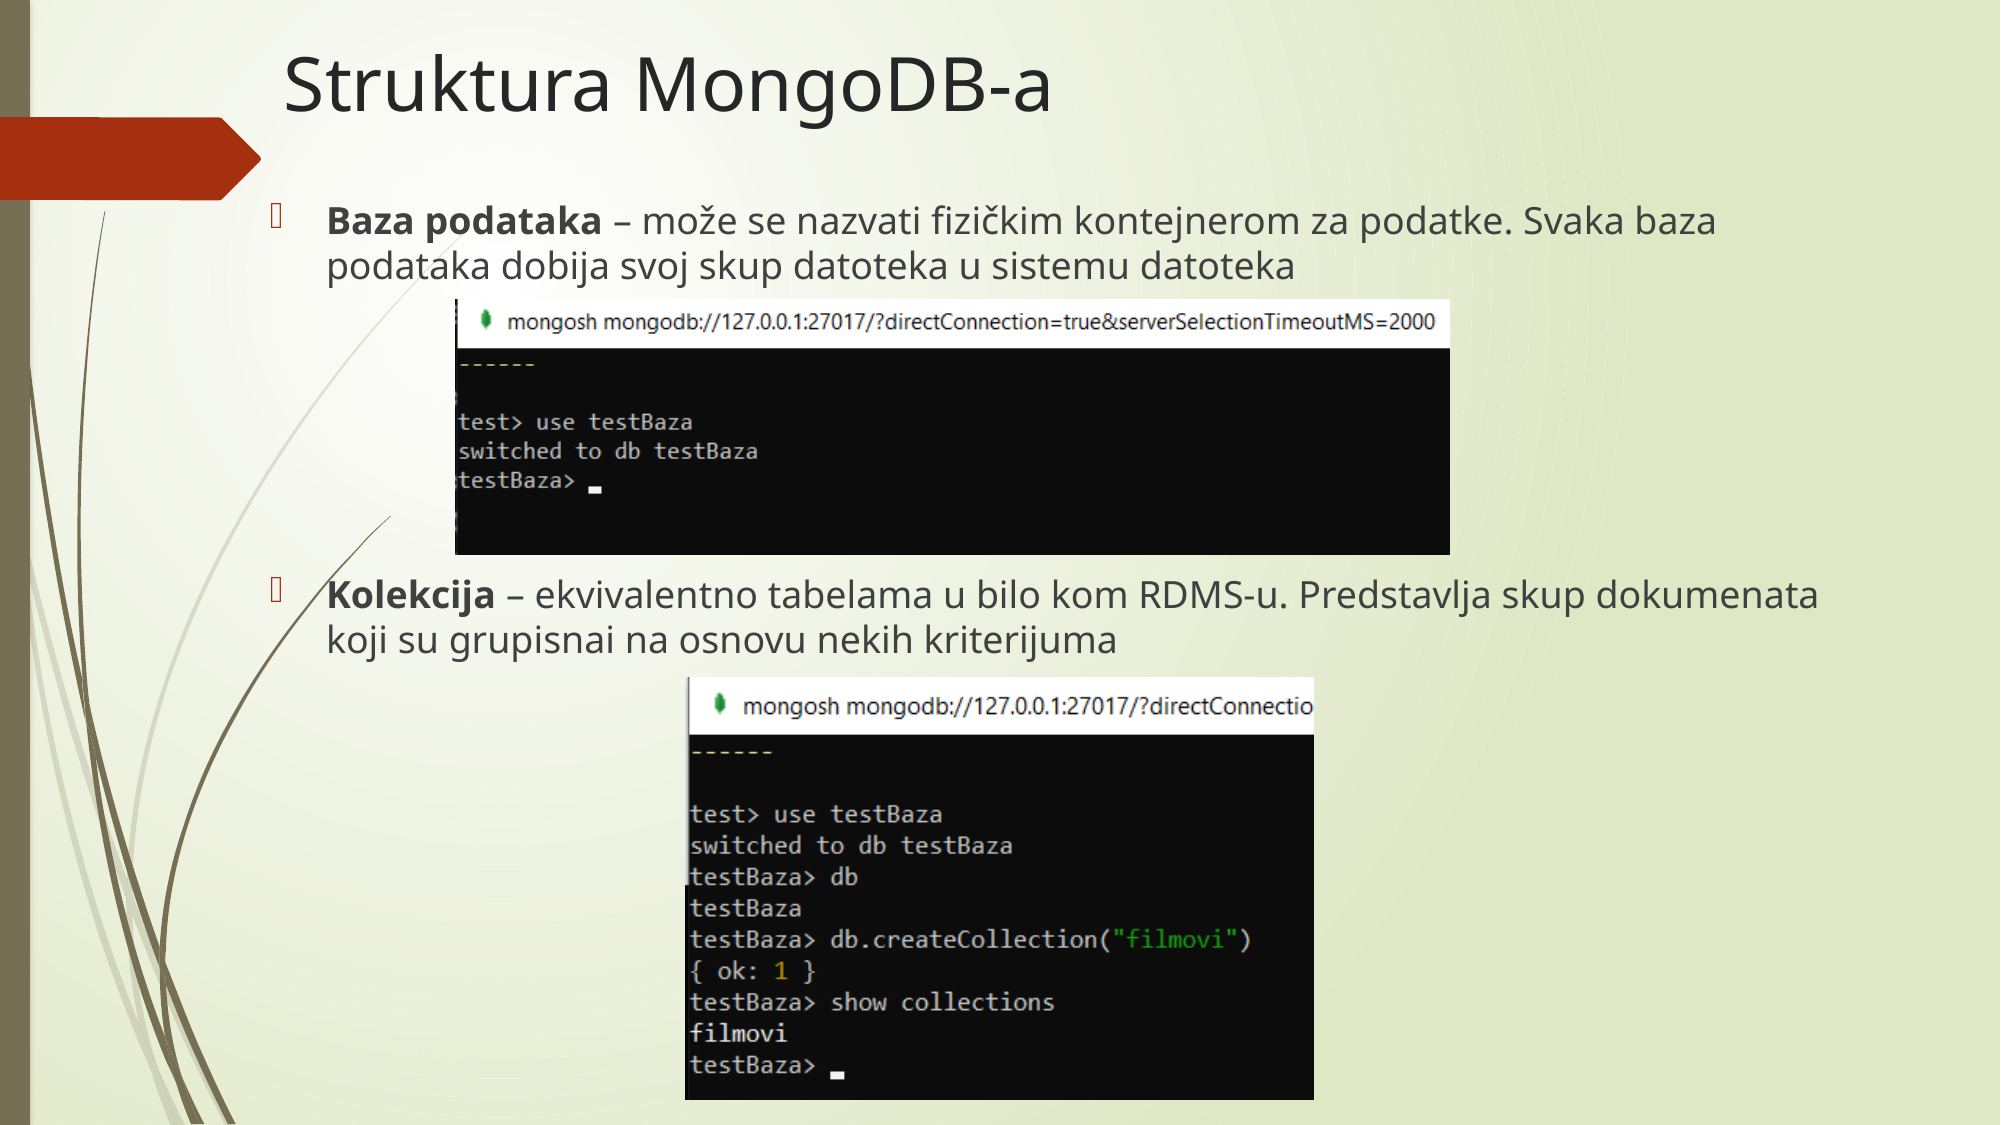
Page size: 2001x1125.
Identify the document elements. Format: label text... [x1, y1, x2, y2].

picture [455, 299, 1450, 555]
title Struktura MongoDB-a [269, 28, 1731, 189]
picture [685, 677, 1315, 1100]
list Baza podataka – može se nazvati fizičkim kontejnerom za podatke. Svaka baza podataka dobija svoj skup datoteka u sistemu datoteka Kolekcija – ekvivalentno tabelama u bilo kom RDMS-u. Predstavlja skup dokumenata koji su grupisnai na osnovu nekih kriterijuma [254, 189, 1882, 1040]
